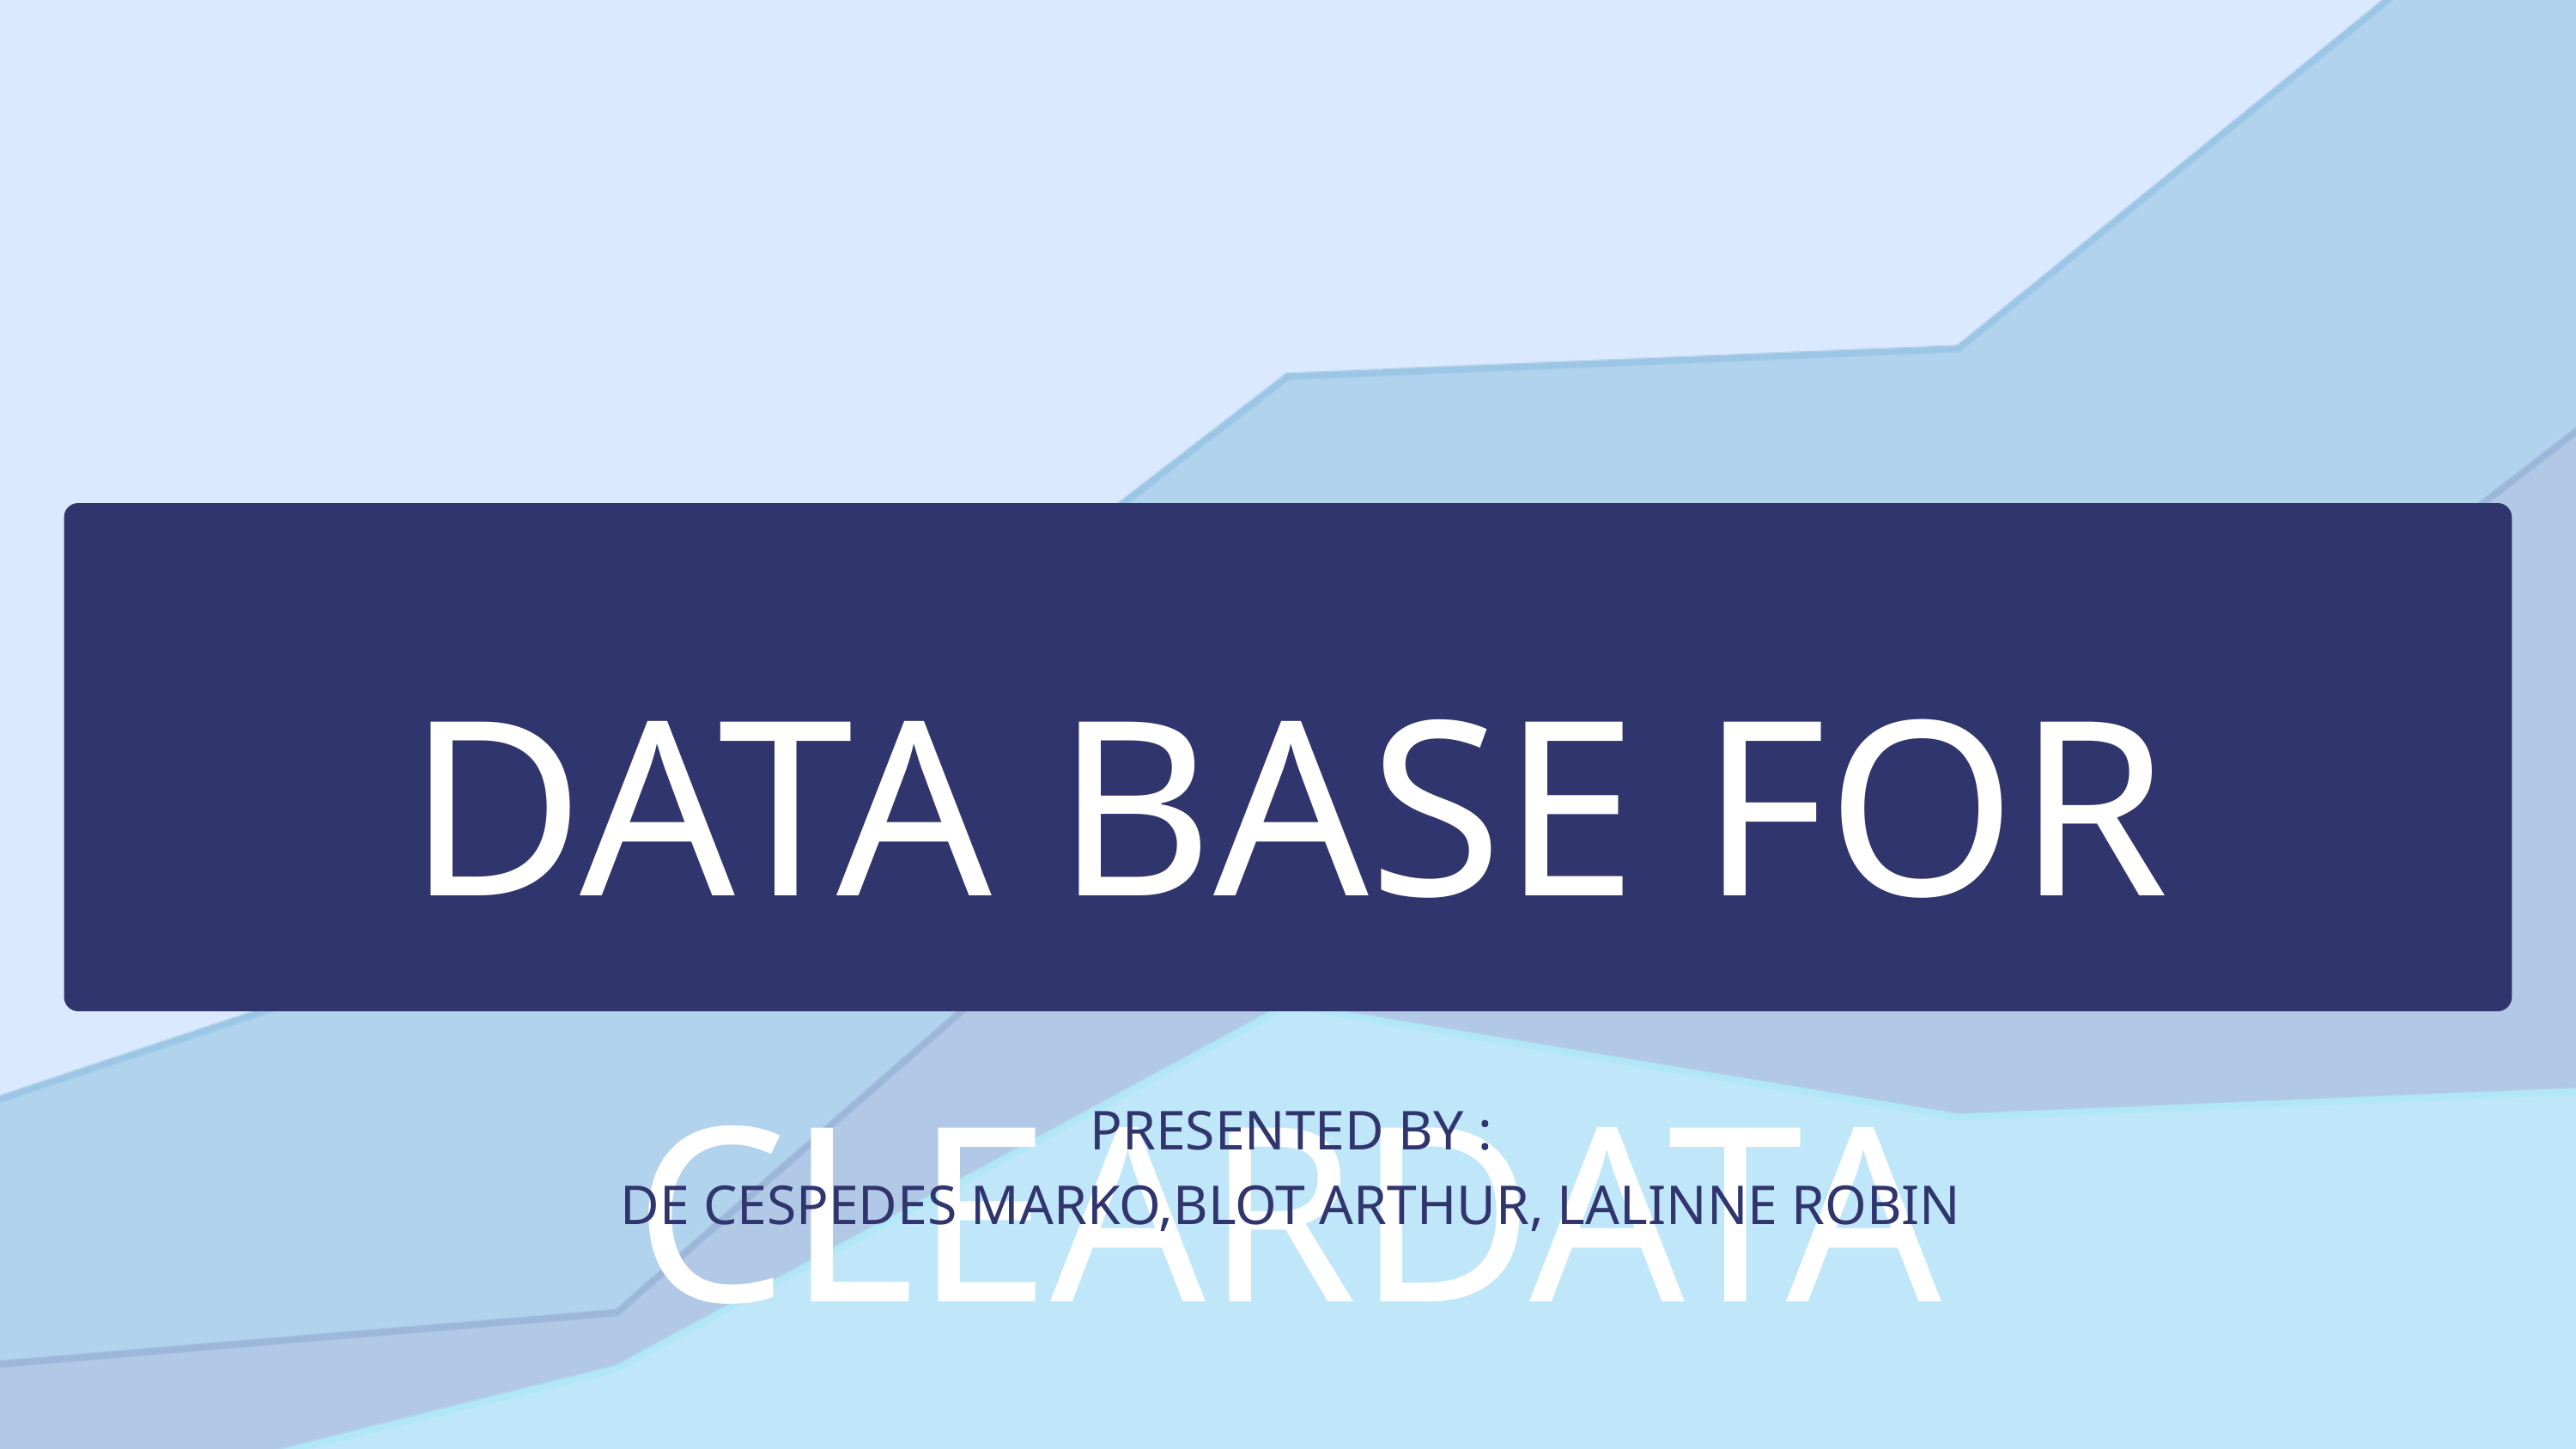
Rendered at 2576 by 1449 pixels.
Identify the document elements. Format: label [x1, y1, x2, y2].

text_box [64, 502, 2512, 1012]
picture [0, 0, 2576, 1449]
